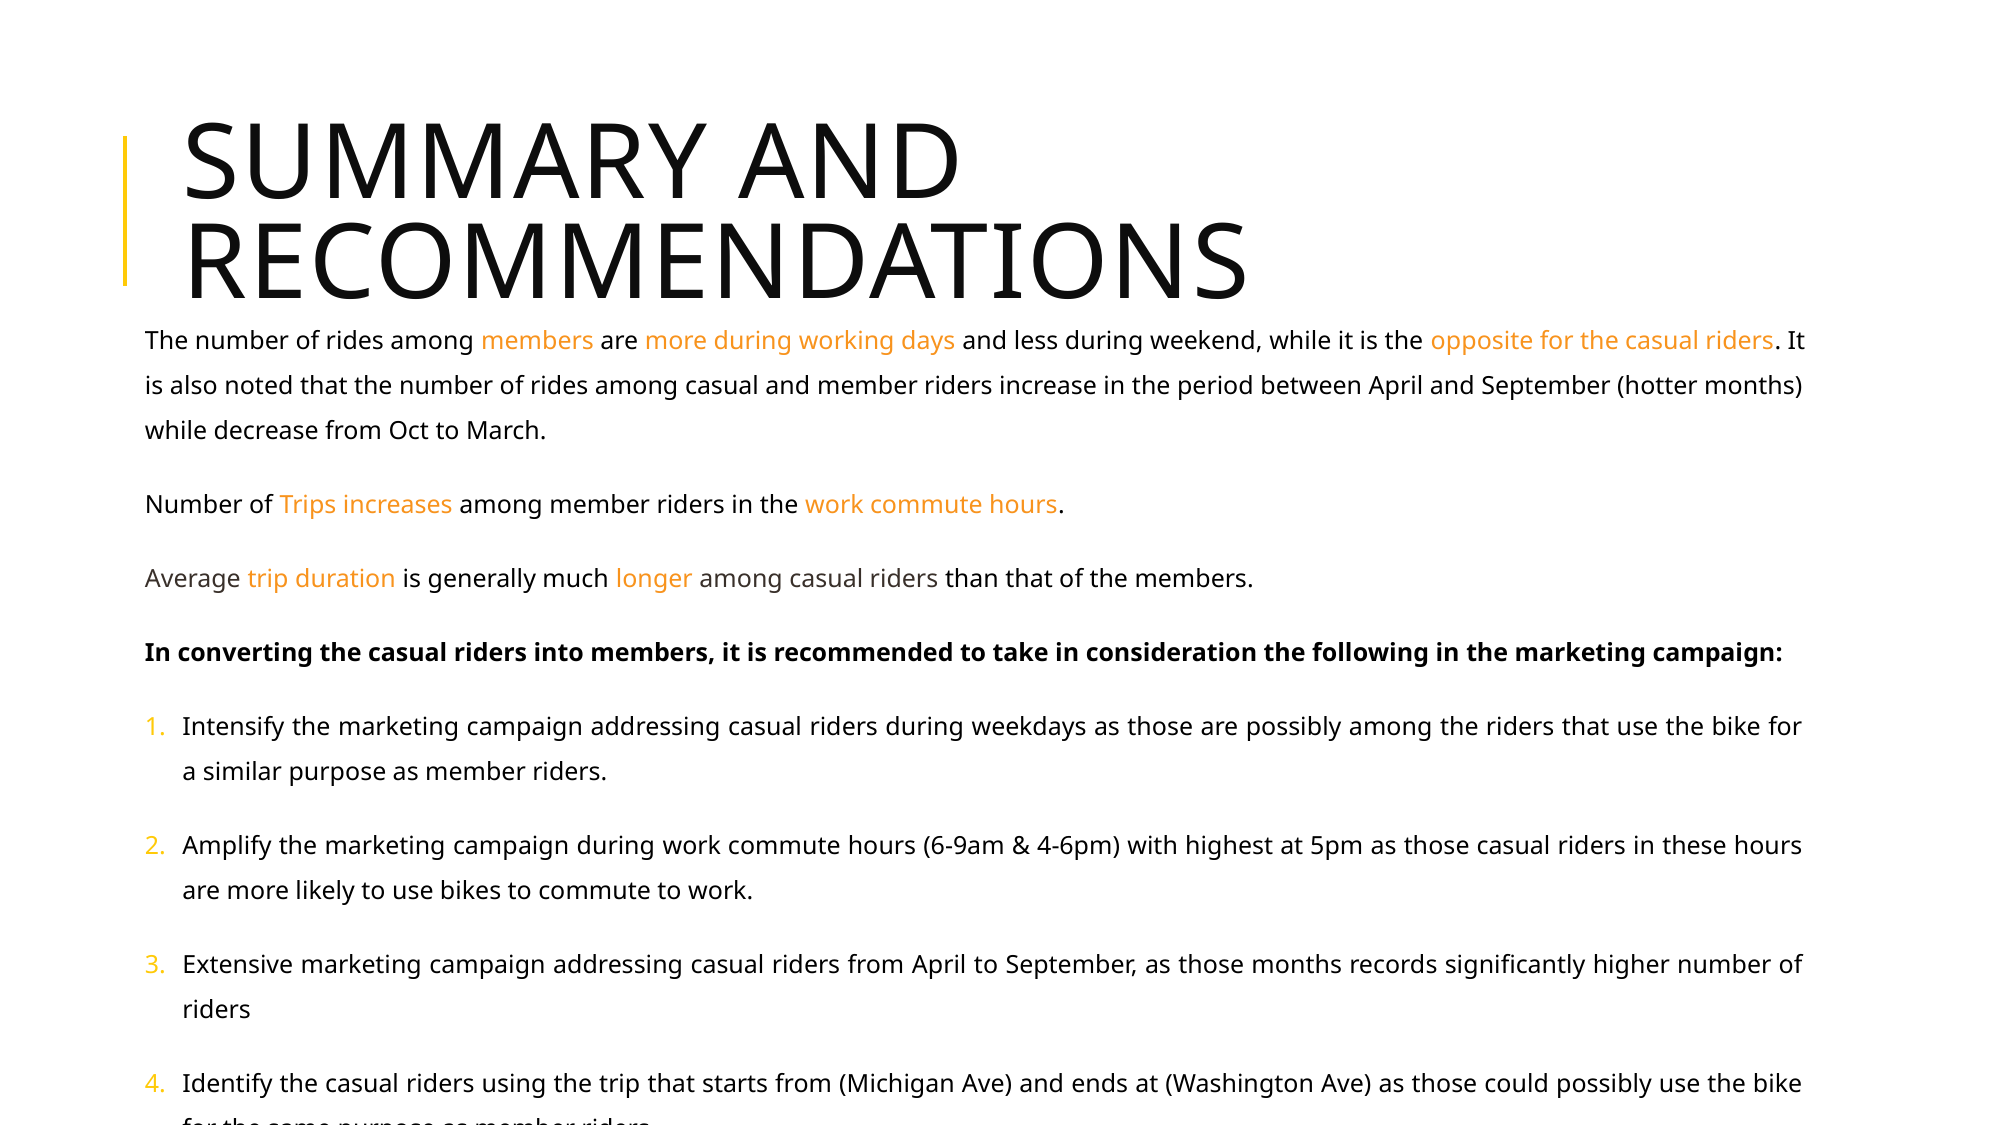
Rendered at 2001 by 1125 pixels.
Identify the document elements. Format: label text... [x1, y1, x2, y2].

title Summary and Recommendations [168, 96, 1763, 302]
list The number of rides among members are more during working days and less during weekend, while it is the opposite for the casual riders. It is also noted that the number of rides among casual and member riders increase in the period between April and September (hotter months) while decrease from Oct to March. Number of Trips increases among member riders in the work commute hours. Average trip duration is generally much longer among casual riders than that of the members. In converting the casual riders into members, it is recommended to take in consideration the following in the marketing campaign: Intensify the marketing campaign addressing casual riders during weekdays as those are possibly among the riders that use the bike for a similar purpose as member riders. Amplify the marketing campaign during work commute hours (6-9am & 4-6pm) with highest at 5pm as those casual riders in these hours are more likely to use bikes to commute to work. Extensive marketing campaign addressing casual riders from April to September, as those months records significantly higher number of riders Identify the casual riders using the trip that starts from (Michigan Ave) and ends at (Washington Ave) as those could possibly use the bike for the same purpose as member riders. [137, 302, 1813, 1017]
